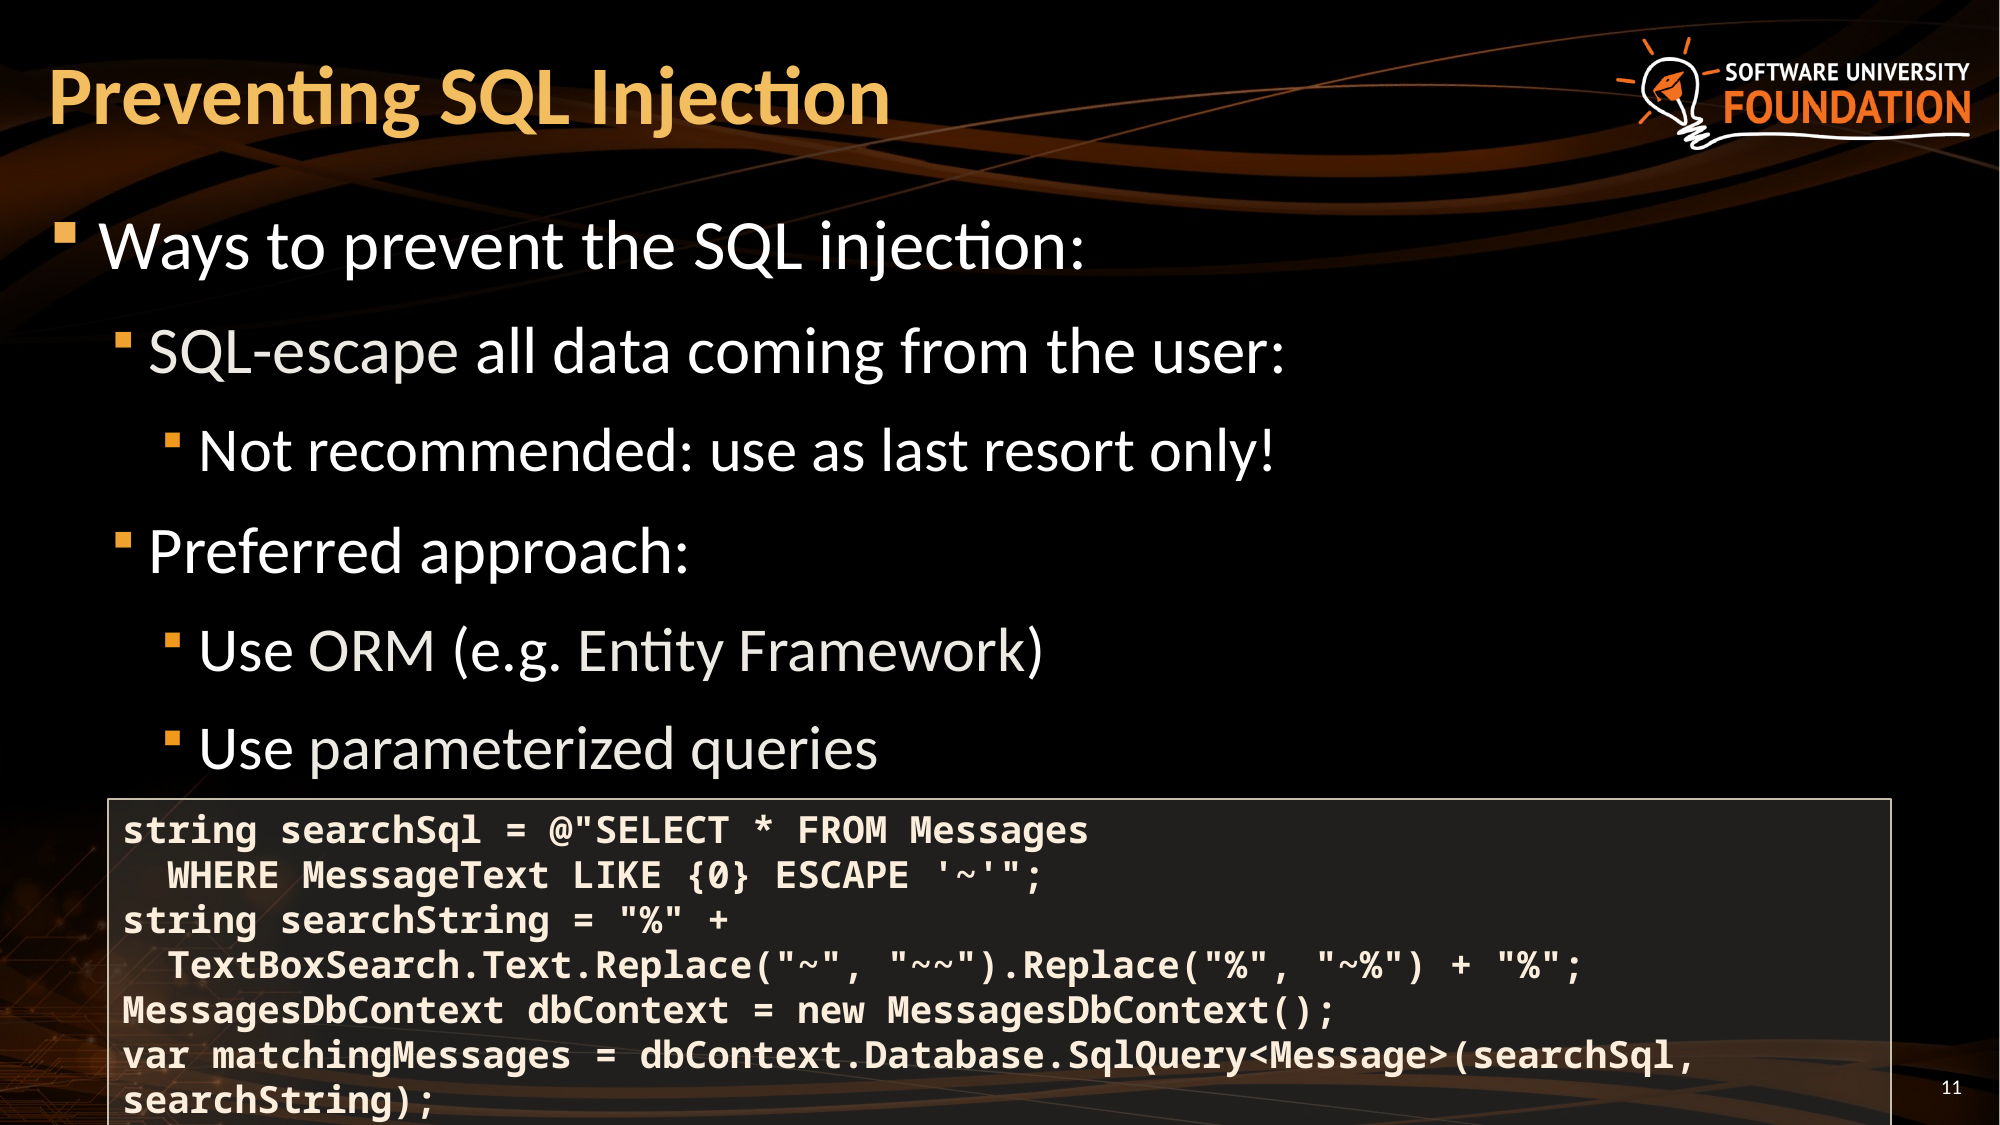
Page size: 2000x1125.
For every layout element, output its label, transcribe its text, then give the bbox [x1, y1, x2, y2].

text_box string searchSql = @"SELECT * FROM Messages WHERE MessageText LIKE {0} ESCAPE '~'"; string searchString = "%" + TextBoxSearch.Text.Replace("~", "~~").Replace("%", "~%") + "%"; MessagesDbContext dbContext = new MessagesDbContext(); var matchingMessages = dbContext.Database.SqlQuery<Message>(searchSql, searchString); [107, 798, 1892, 1125]
list Ways to prevent the SQL injection: SQL-escape all data coming from the user: Not recommended: use as last resort only! Preferred approach: Use ORM (e.g. Entity Framework) Use parameterized queries [31, 188, 1968, 1103]
title Preventing SQL Injection [30, 6, 1602, 189]
picture [0, 0, 2000, 1125]
